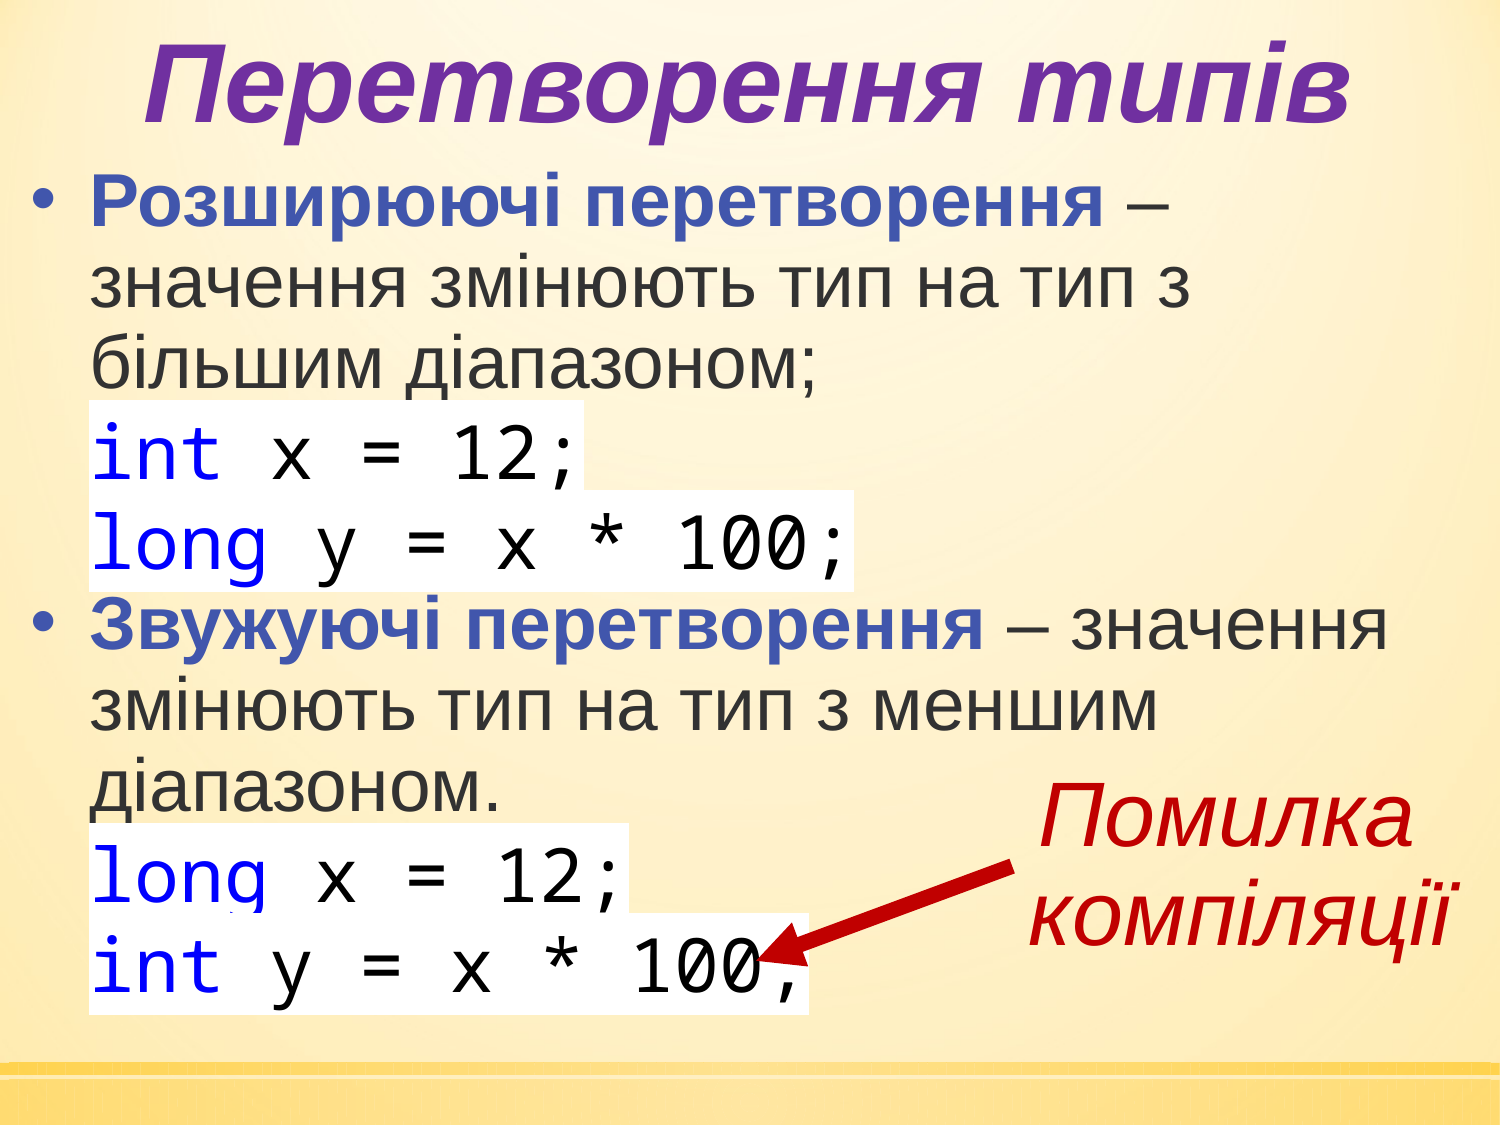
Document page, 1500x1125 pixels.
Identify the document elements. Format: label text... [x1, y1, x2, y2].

text_box Розширюючі перетворення – значення змінюють тип на тип з більшим діапазоном; int x = 12; long y = x * 100; Звужуючі перетворення – значення змінюють тип на тип з меншим діапазоном. long x = 12; int y = x * 100; [15, 154, 1456, 1097]
picture [0, 1075, 15, 1079]
text_box Помилка компіляції [1012, 759, 1469, 973]
picture [0, 0, 1500, 1062]
picture [1456, 1075, 1500, 1079]
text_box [755, 866, 1013, 961]
text_box Перетворення типів [15, 2, 1481, 153]
